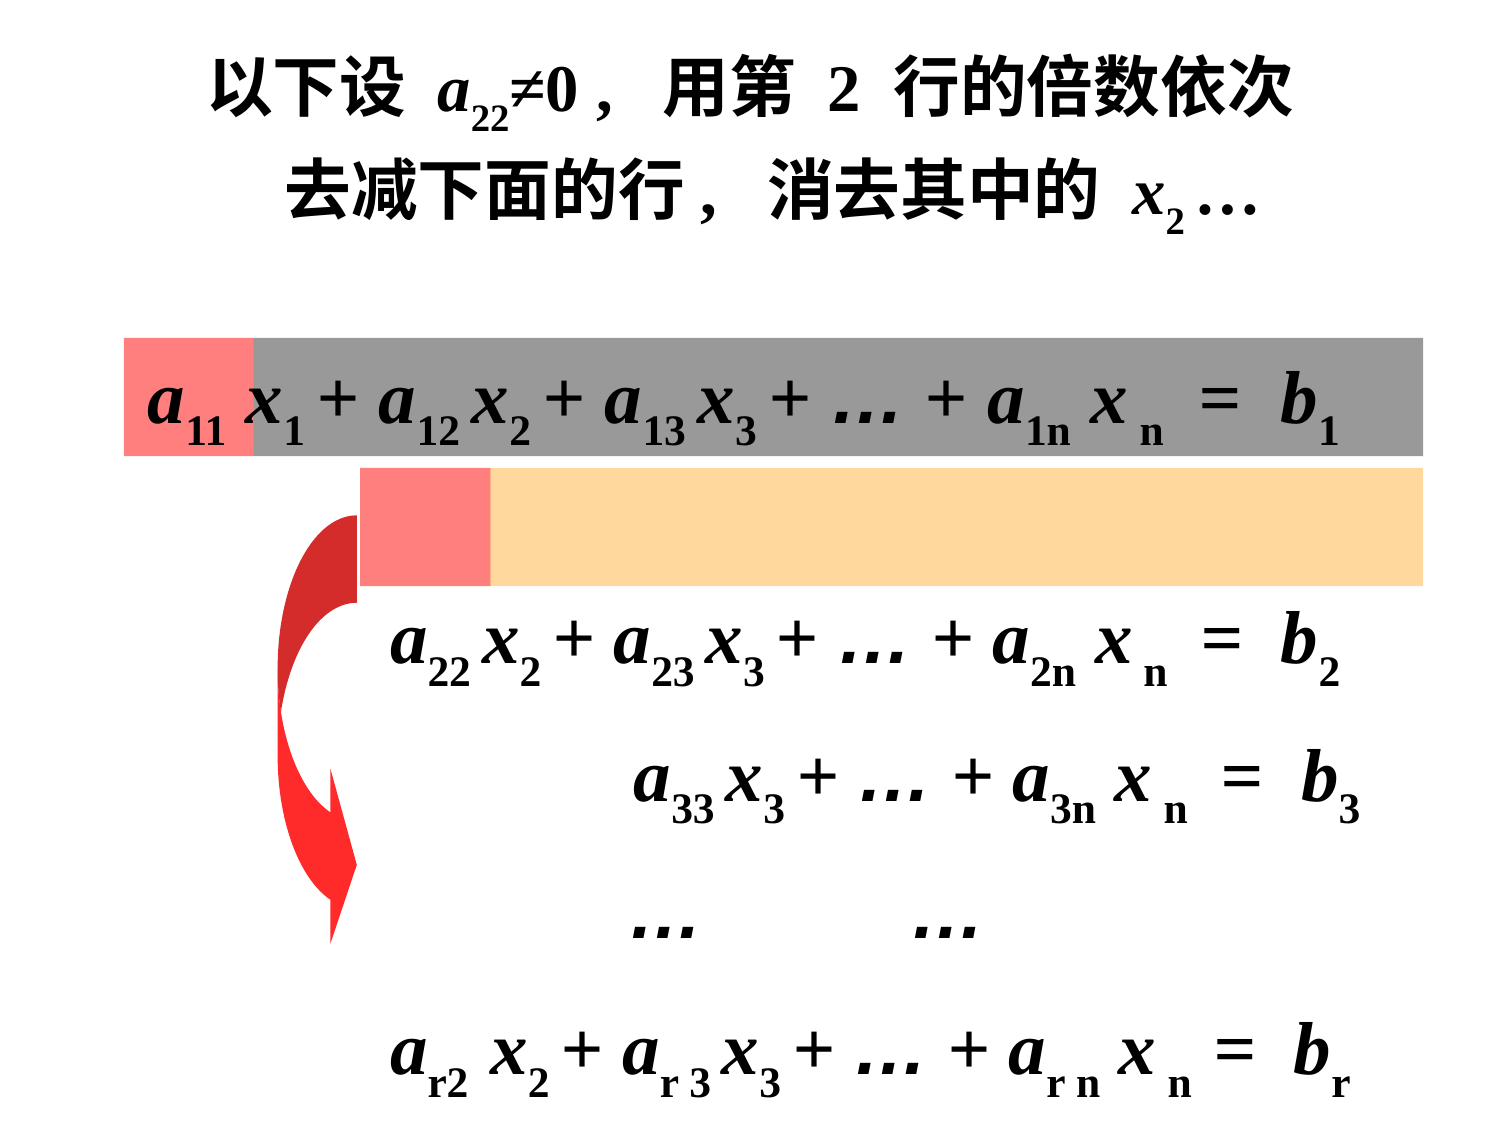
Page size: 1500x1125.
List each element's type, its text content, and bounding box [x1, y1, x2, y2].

title 以下设 a22≠0 , 用第 2 行的倍数依次 去减下面的行, 消去其中的 x2 … [75, 45, 1425, 233]
list a11 x1 + a12 x2 + a13 x3 + … + a1n x n = b1 a22 x2 + a23 x3 + … + a2n x n = b2 a33 x3 + … + a3n x n = b3 … … ar2 x2 + ar 3 x3 + … + ar n x n = br [75, 324, 1425, 1024]
